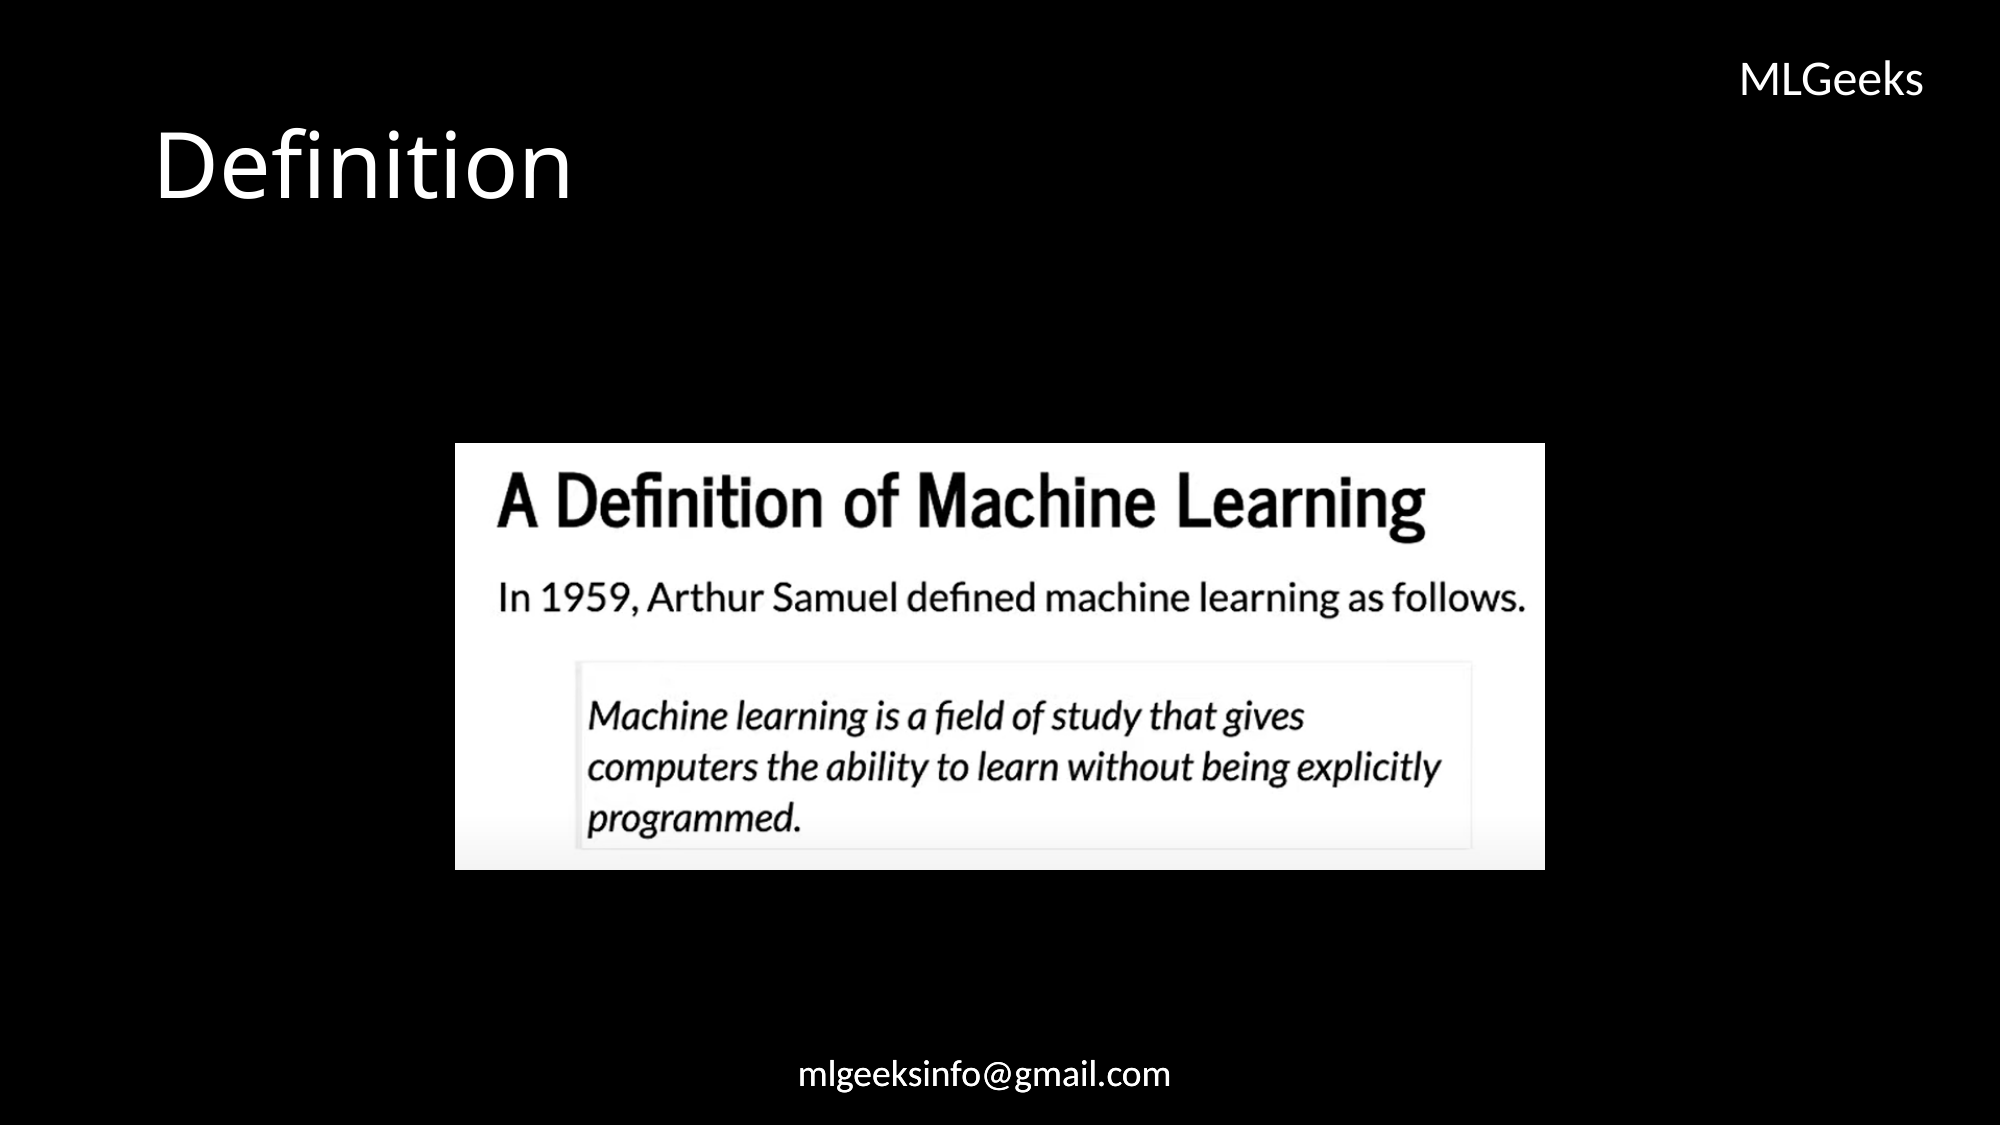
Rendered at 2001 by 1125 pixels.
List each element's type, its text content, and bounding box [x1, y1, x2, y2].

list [455, 443, 1545, 870]
title Definition [137, 59, 1863, 278]
